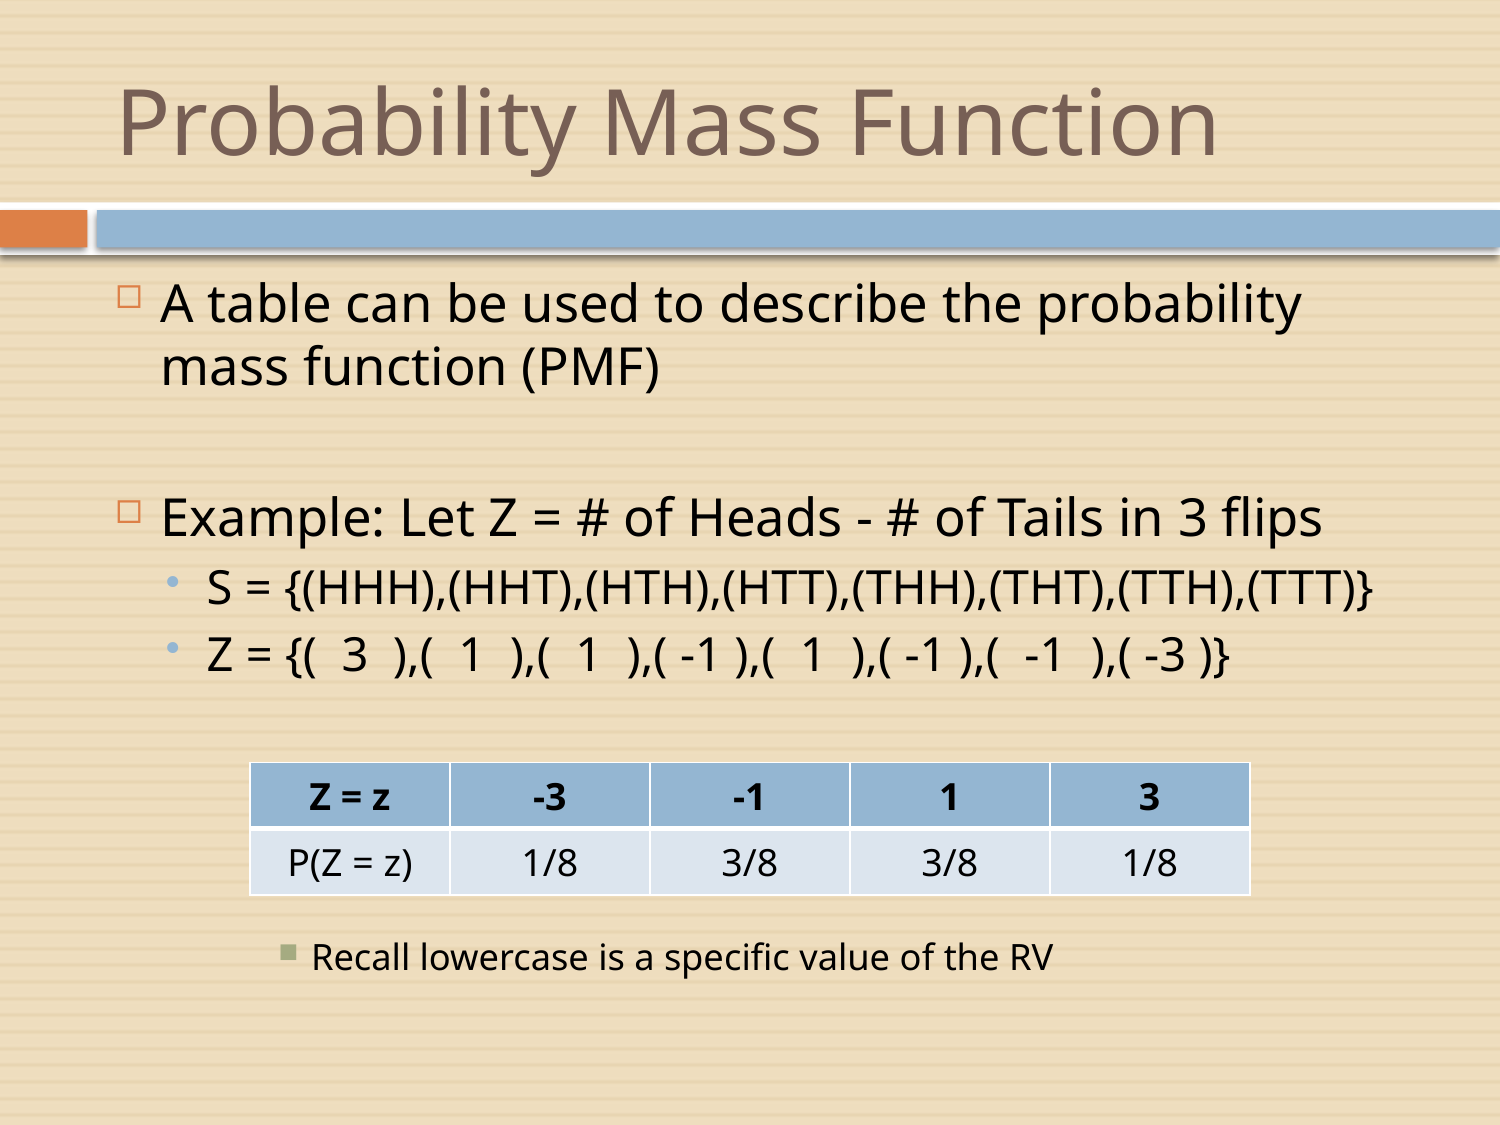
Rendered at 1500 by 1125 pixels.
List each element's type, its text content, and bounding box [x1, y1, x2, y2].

table_cell 1/8 [451, 831, 649, 894]
list A table can be used to describe the probability mass function (PMF) Example: Let Z = # of Heads - # of Tails in 3 flips S = {(HHH),(HHT),(HTH),(HTT),(THH),(THT),(TTH),(TTT)} Z = {( 3 ),( 1 ),( 1 ),( -1 ),( 1 ),( -1 ),( -1 ),( -3 )} Recall lowercase is a specific value of the RV [100, 262, 1438, 1000]
table_header Z = z [251, 763, 449, 826]
table_cell 3/8 [851, 831, 1049, 894]
table_cell P(Z = z) [251, 831, 449, 894]
title Probability Mass Function [100, 37, 1438, 200]
table_header 3 [1051, 763, 1249, 826]
table_header -1 [651, 763, 849, 826]
table_header 1 [851, 763, 1049, 826]
table_cell 1/8 [1051, 831, 1249, 894]
table_header -3 [451, 763, 649, 826]
table_cell 3/8 [651, 831, 849, 894]
